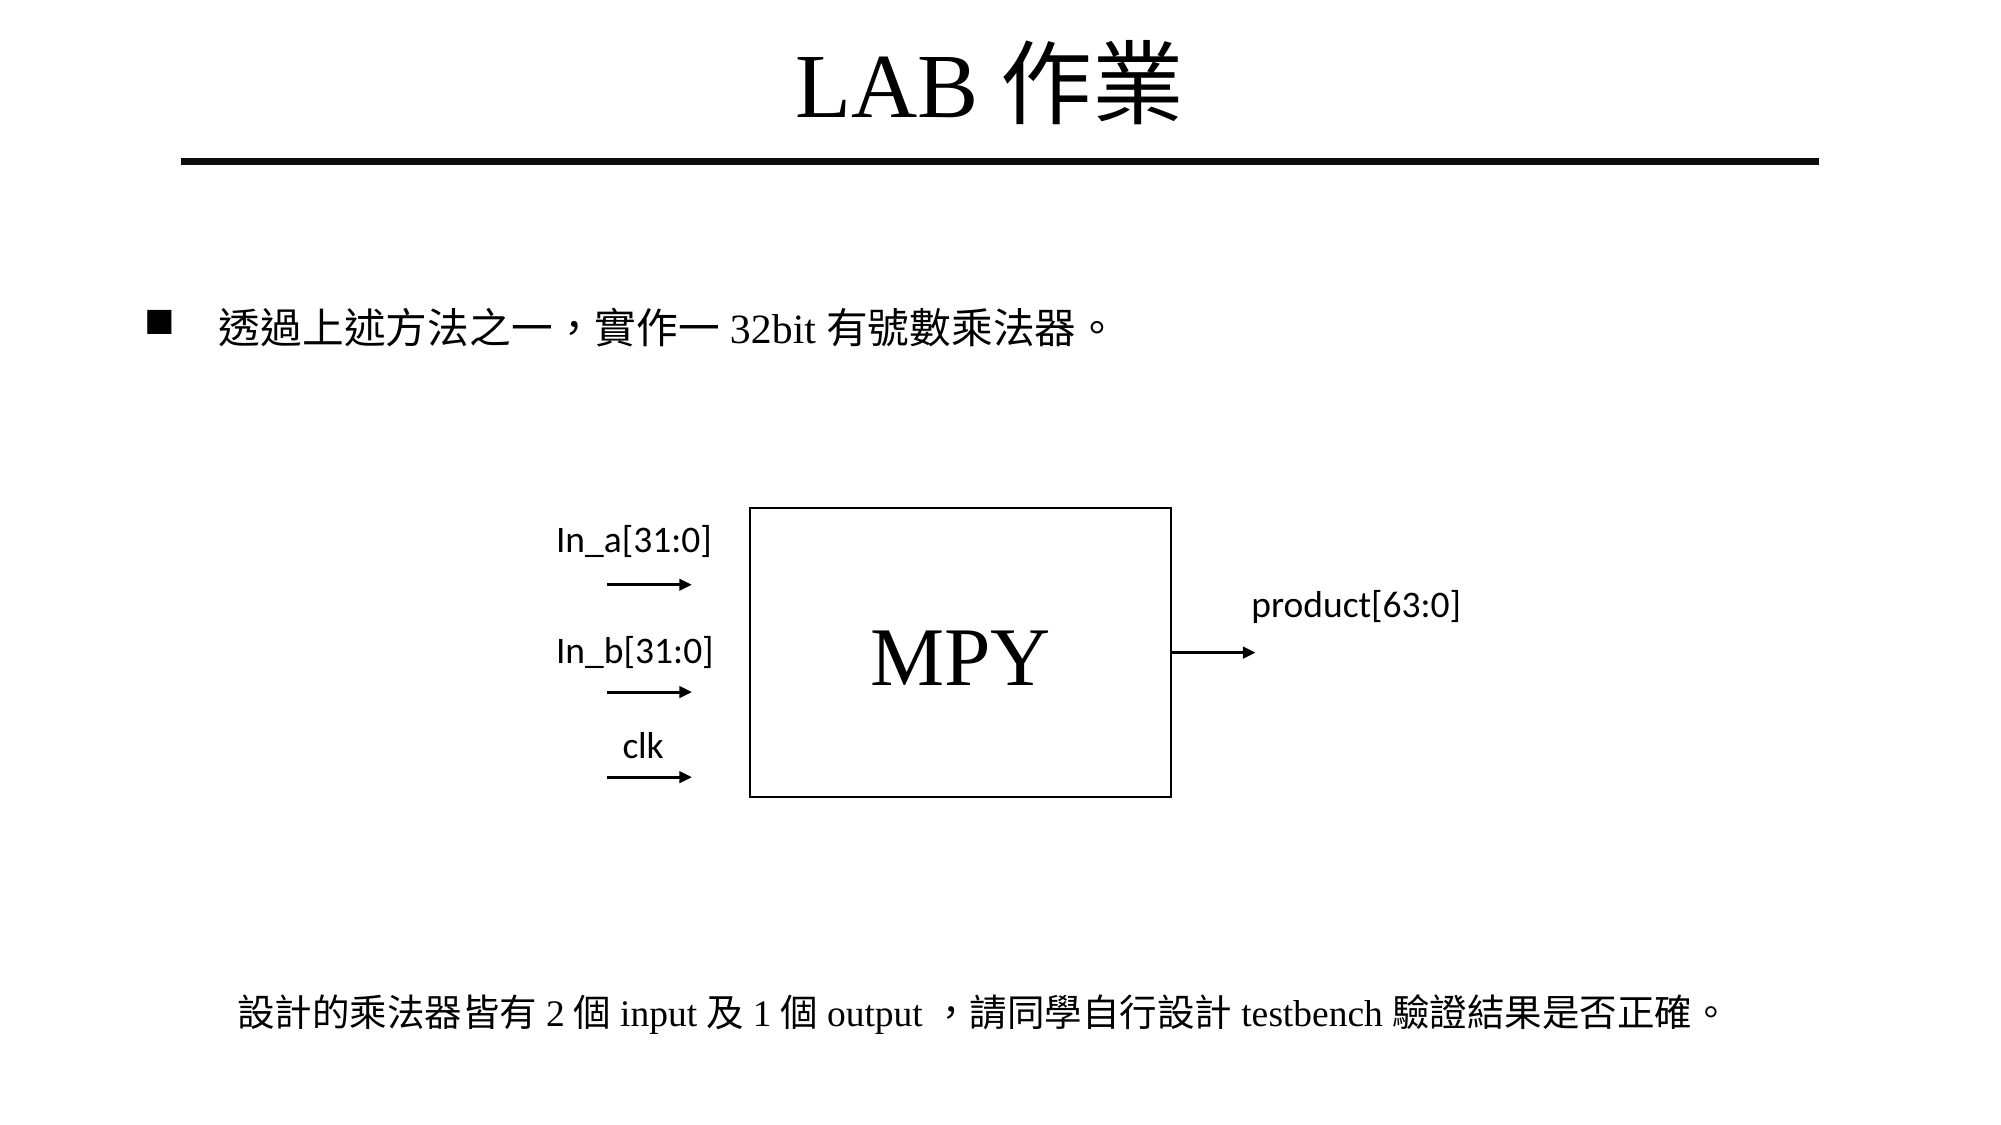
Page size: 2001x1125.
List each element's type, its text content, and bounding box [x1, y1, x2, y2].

text_box clk [607, 713, 679, 773]
text_box In_b[31:0] [541, 618, 729, 679]
text_box product[63:0] [1236, 572, 1477, 633]
text_box MPY [749, 507, 1172, 798]
text_box 設計的乘法器皆有2個input及1個output，請同學自行設計testbench驗證結果是否正確。 [222, 981, 1772, 1042]
text_box In_a[31:0] [541, 507, 727, 568]
text_box LAB作業 [137, 24, 1863, 145]
text_box 透過上述方法之一，實作一32bit有號數乘法器。 [129, 294, 1871, 410]
